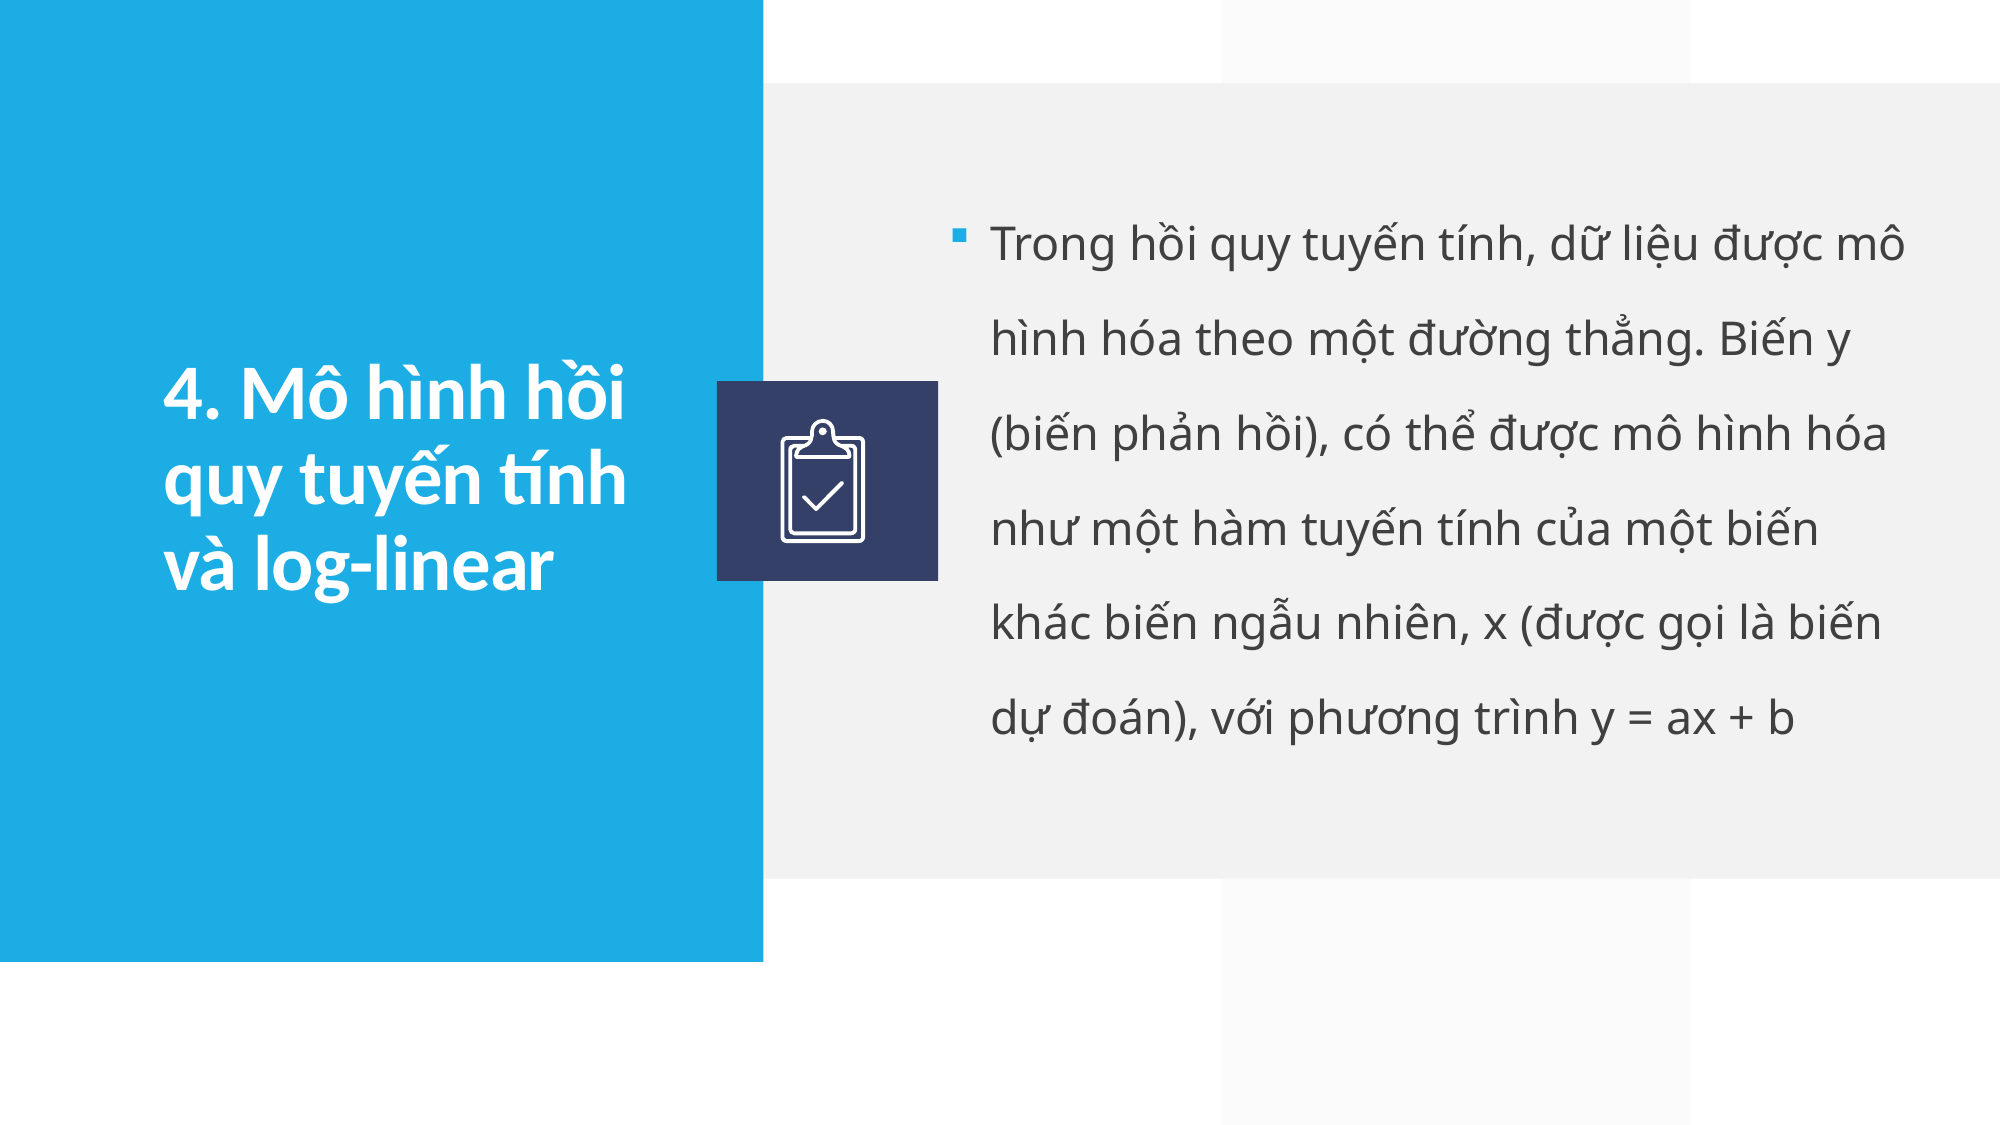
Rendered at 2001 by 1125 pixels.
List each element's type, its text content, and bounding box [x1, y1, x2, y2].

text_box [780, 418, 866, 544]
text_box 4. Mô hình hồi quy tuyến tính và log-linear [148, 307, 653, 652]
list Trong hồi quy tuyến tính, dữ liệu được mô hình hóa theo một đường thẳng. Biến y (biến phản hồi), có thể được mô hình hóa như một hàm tuyến tính của một biến khác biến ngẫu nhiên, x (được gọi là biến dự đoán), với phương trình y = ax + b [948, 133, 1920, 786]
